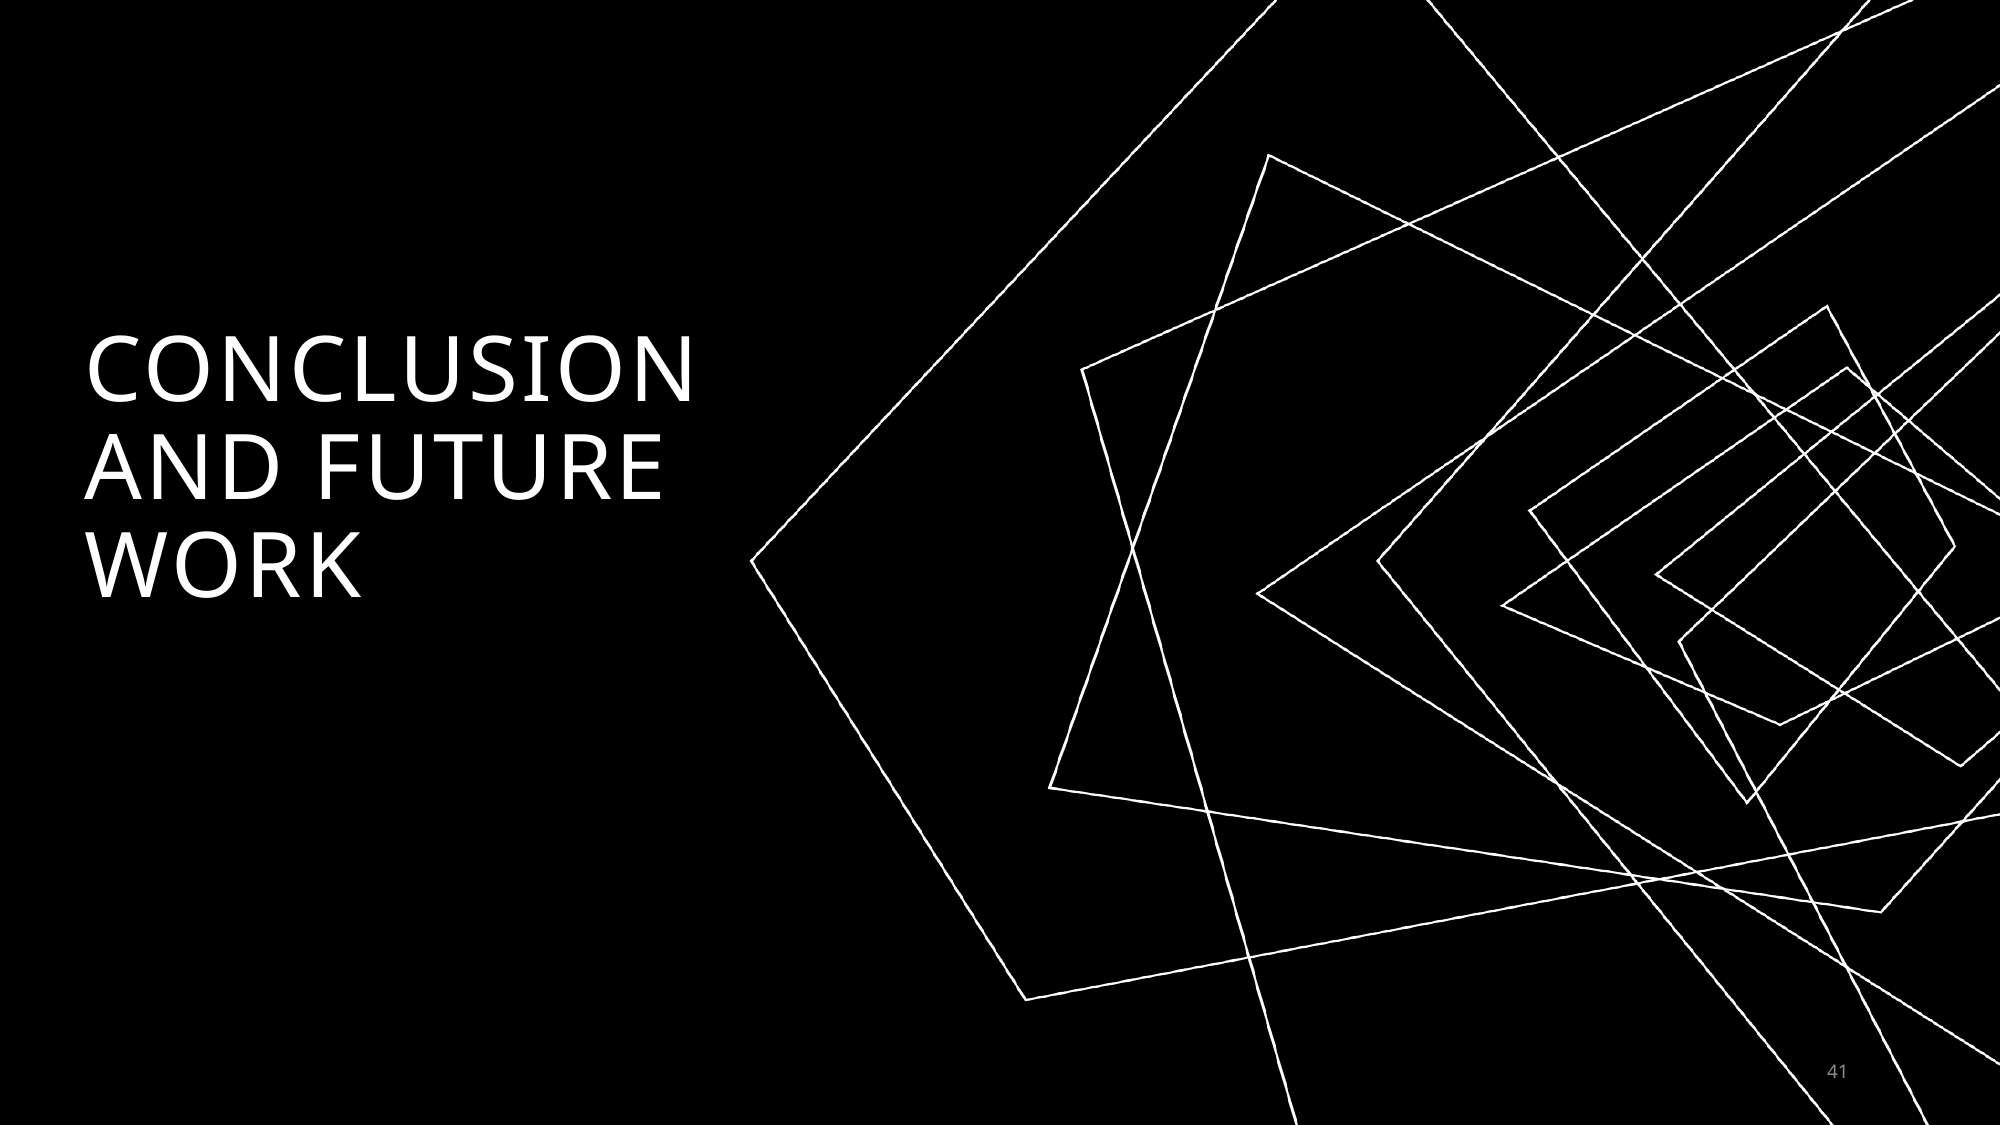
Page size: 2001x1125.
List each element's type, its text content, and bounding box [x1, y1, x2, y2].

slide_number 41 [1701, 1042, 1864, 1103]
picture [693, 0, 2000, 1125]
title CONCLUSION AND FUTURE WORK [69, 308, 719, 625]
